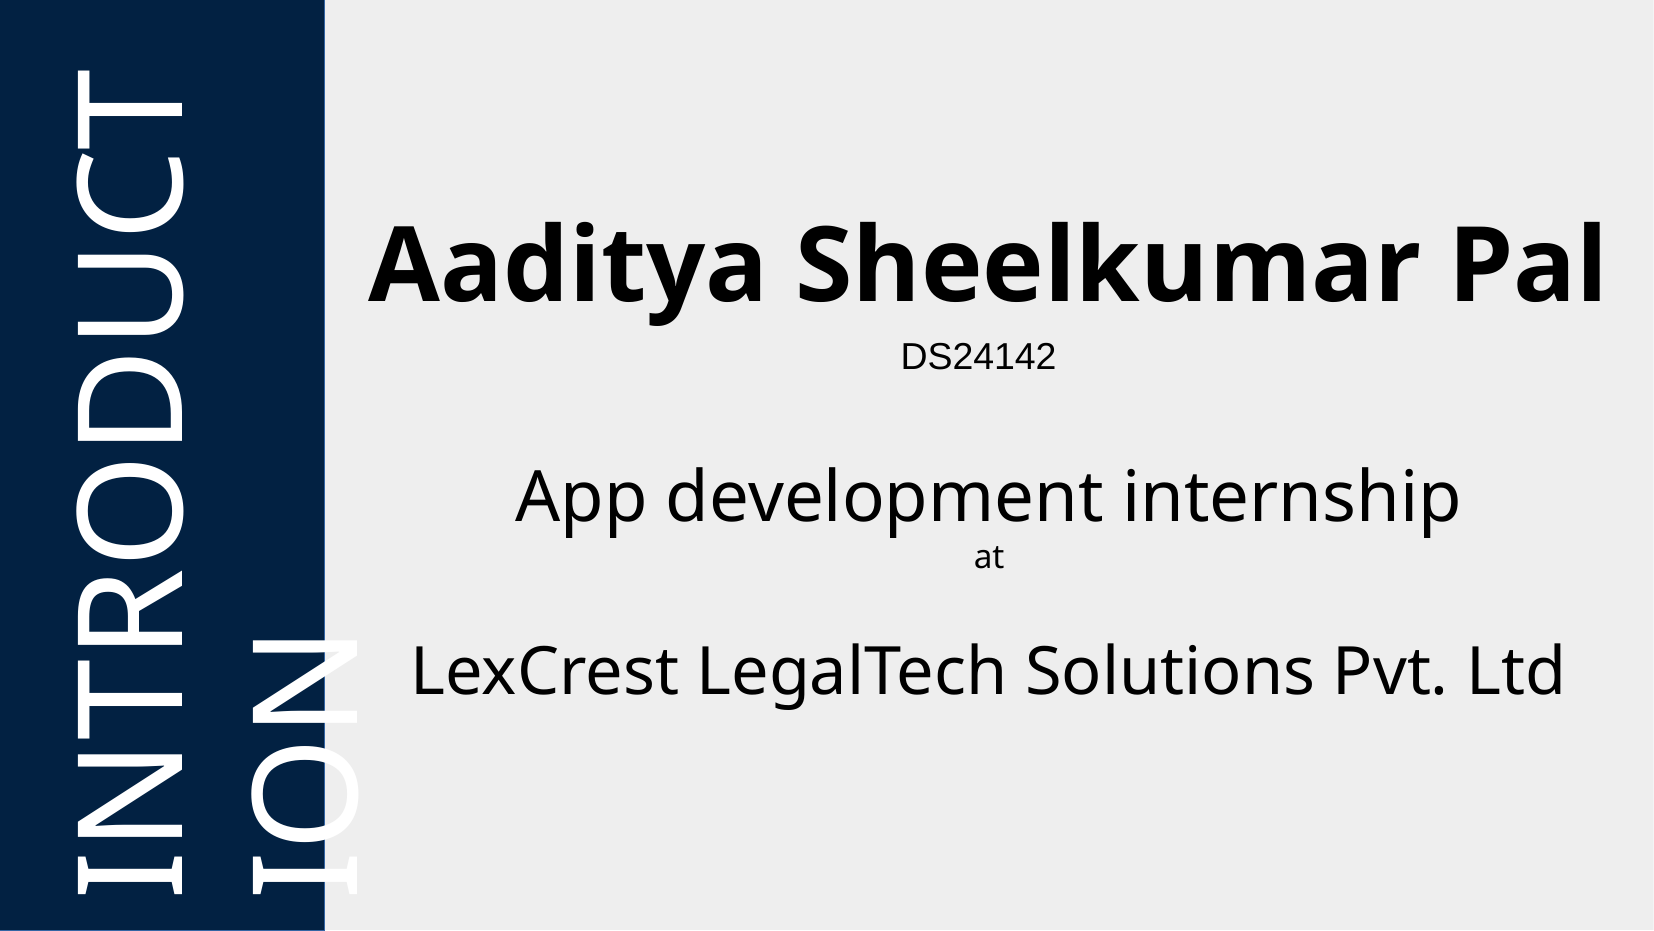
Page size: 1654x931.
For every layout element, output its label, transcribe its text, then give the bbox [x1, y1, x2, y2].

text_box [0, 0, 325, 931]
text_box INTRODUCTION [29, 29, 395, 916]
text_box DS24142 [885, 324, 1093, 385]
text_box App development internship at [324, 442, 1654, 583]
text_box LexCrest LegalTech Solutions Pvt. Ltd [324, 620, 1654, 715]
text_box Aaditya Sheelkumar Pal [324, 189, 1654, 330]
